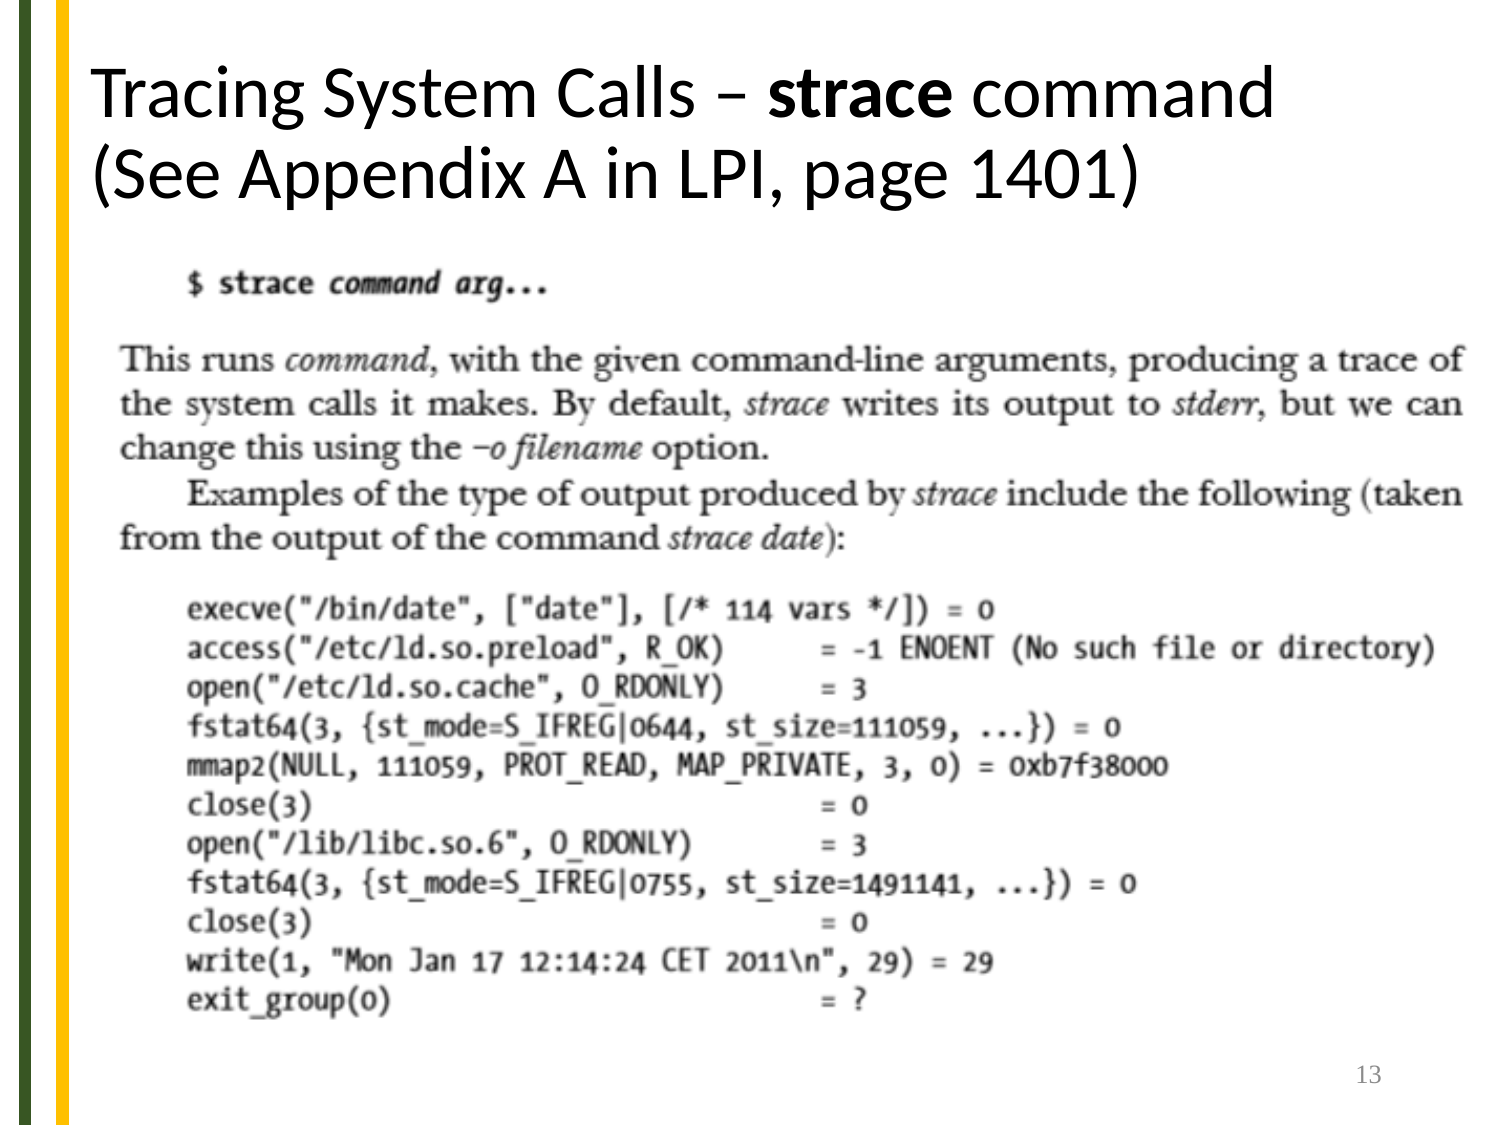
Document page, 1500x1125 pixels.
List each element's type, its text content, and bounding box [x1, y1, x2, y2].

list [87, 246, 1500, 1043]
slide_number 13 [1059, 1043, 1397, 1103]
title Tracing System Calls – strace command (See Appendix A in LPI, page 1401) [75, 21, 1447, 247]
